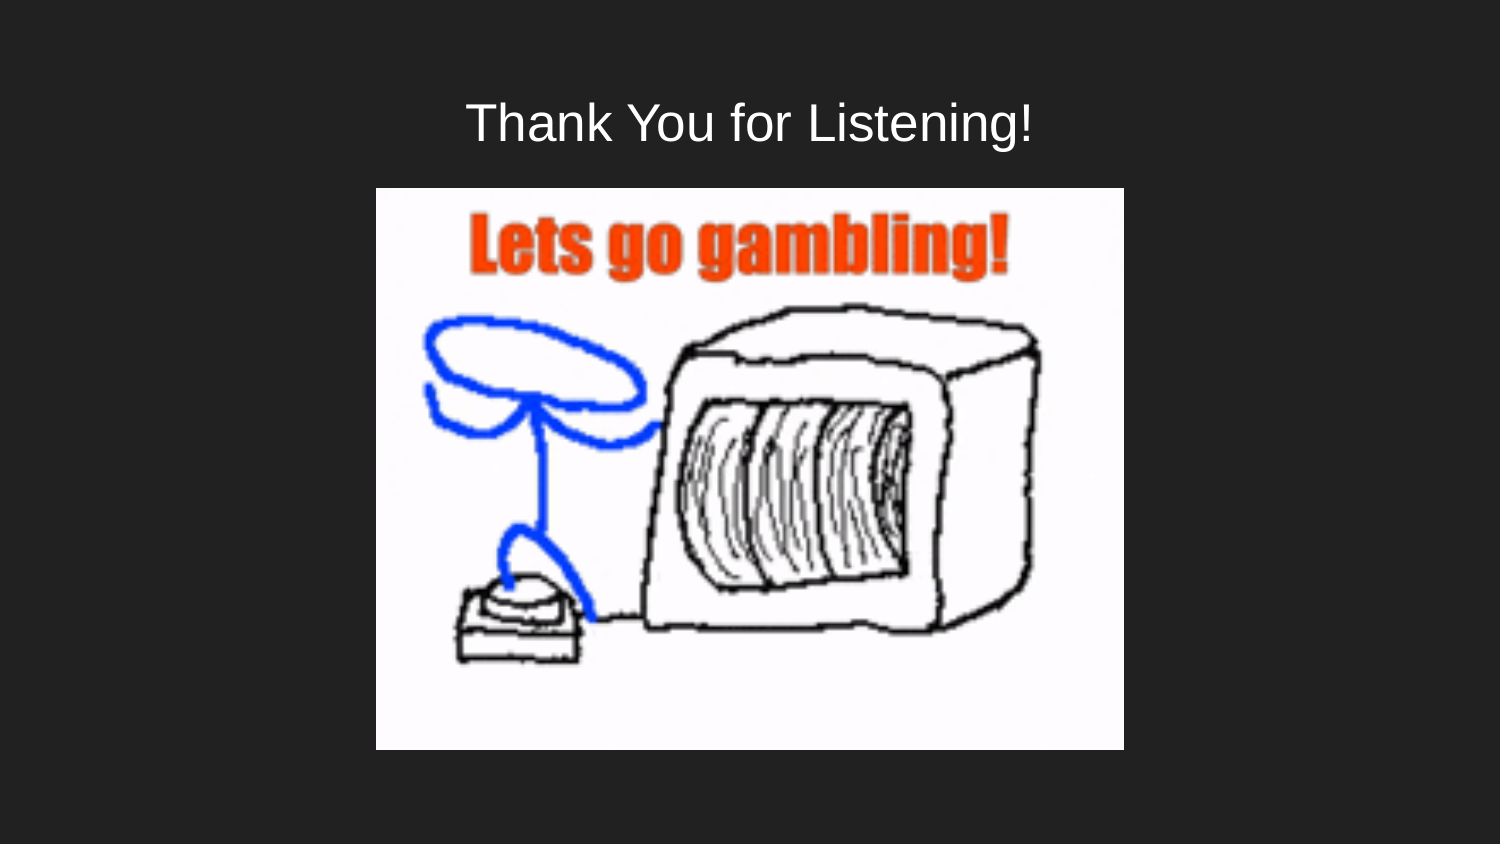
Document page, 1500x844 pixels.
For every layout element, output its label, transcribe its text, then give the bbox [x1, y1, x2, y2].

picture [376, 188, 1124, 750]
title Thank You for Listening! [51, 72, 1449, 167]
